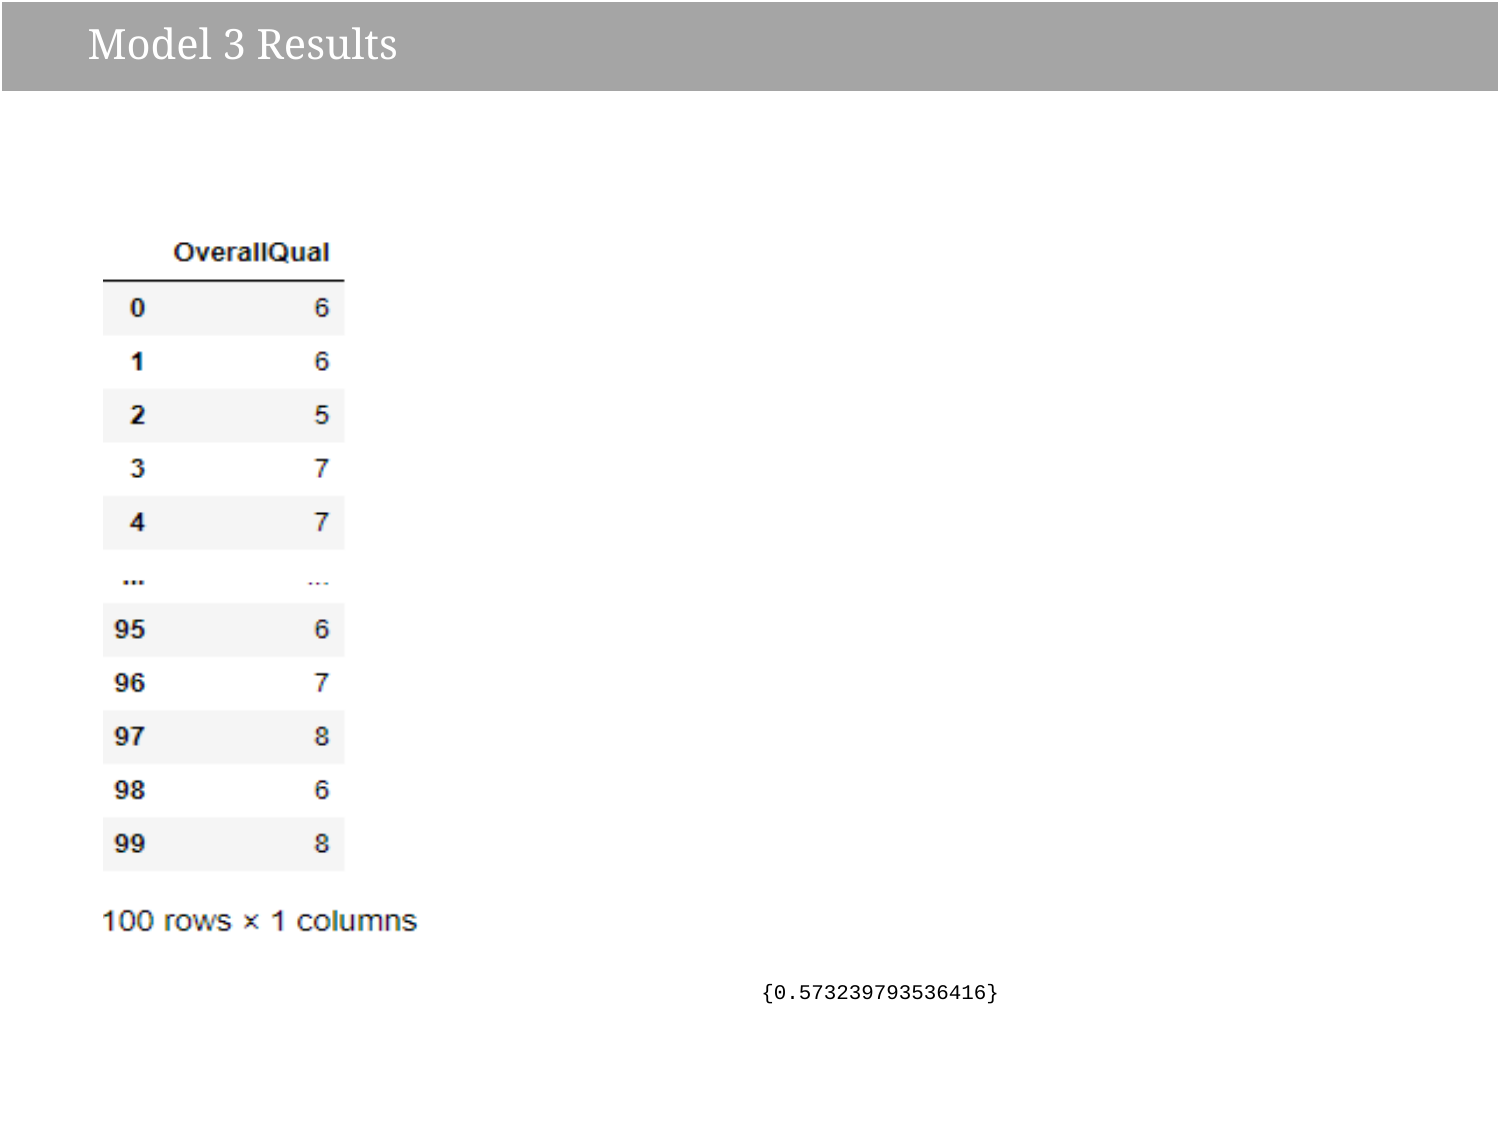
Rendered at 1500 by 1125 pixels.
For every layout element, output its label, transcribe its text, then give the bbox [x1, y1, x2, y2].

text_box {0.573239793536416} [761, 978, 1003, 1004]
title Model 3 Results [79, 2, 1231, 91]
picture [102, 239, 587, 954]
